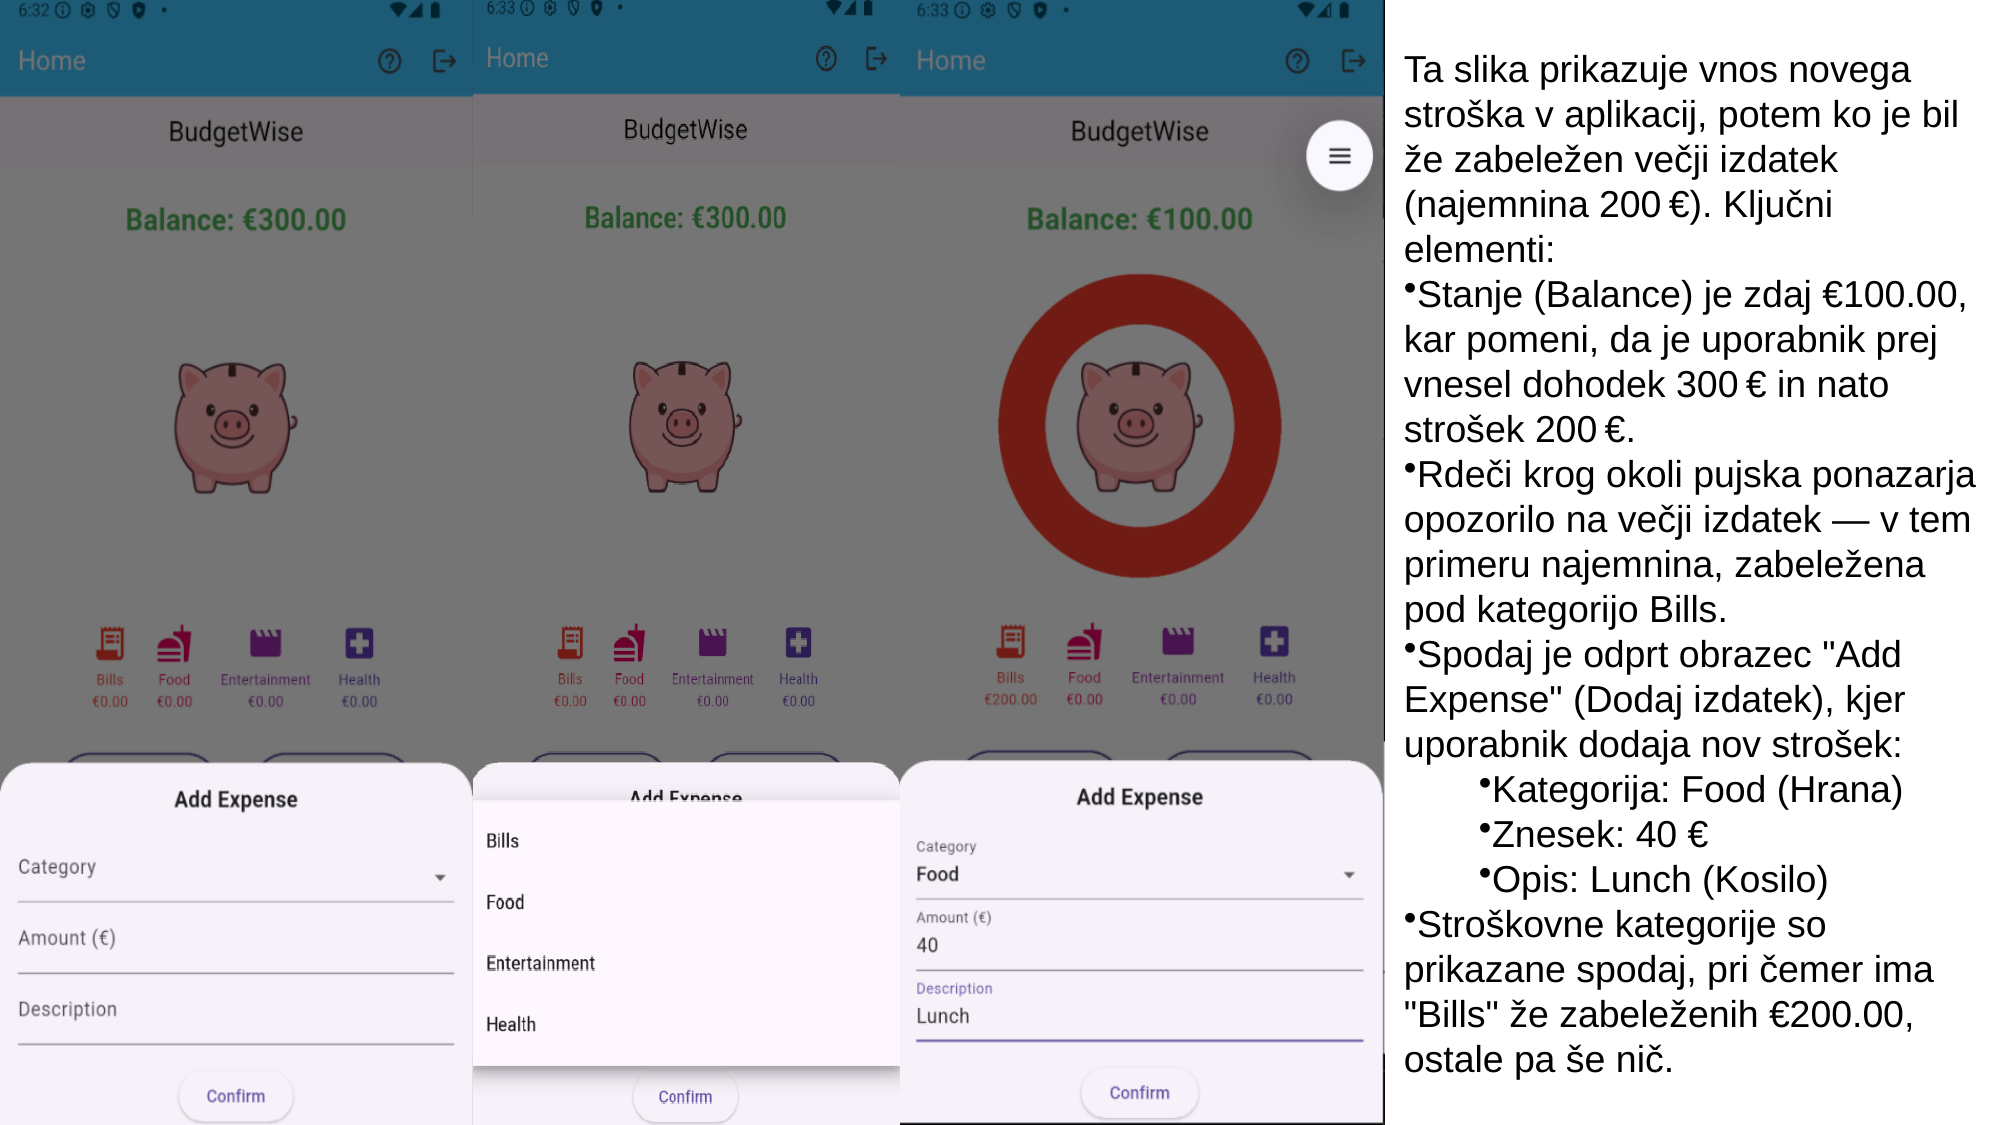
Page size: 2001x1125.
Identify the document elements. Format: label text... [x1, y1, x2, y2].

list Ta slika prikazuje vnos novega stroška v aplikacij, potem ko je bil že zabeležen večji izdatek (najemnina 200 €). Ključni elementi: Stanje (Balance) je zdaj €100.00, kar pomeni, da je uporabnik prej vnesel dohodek 300 € in nato strošek 200 €. Rdeči krog okoli pujska ponazarja opozorilo na večji izdatek — v tem primeru najemnina, zabeležena pod kategorijo Bills. Spodaj je odprt obrazec "Add Expense" (Dodaj izdatek), kjer uporabnik dodaja nov strošek: Kategorija: Food (Hrana) Znesek: 40 € Opis: Lunch (Kosilo) Stroškovne kategorije so prikazane spodaj, pri čemer ima "Bills" že zabeleženih €200.00, ostale pa še nič. [1388, 37, 2000, 1088]
picture [0, 0, 1386, 1125]
